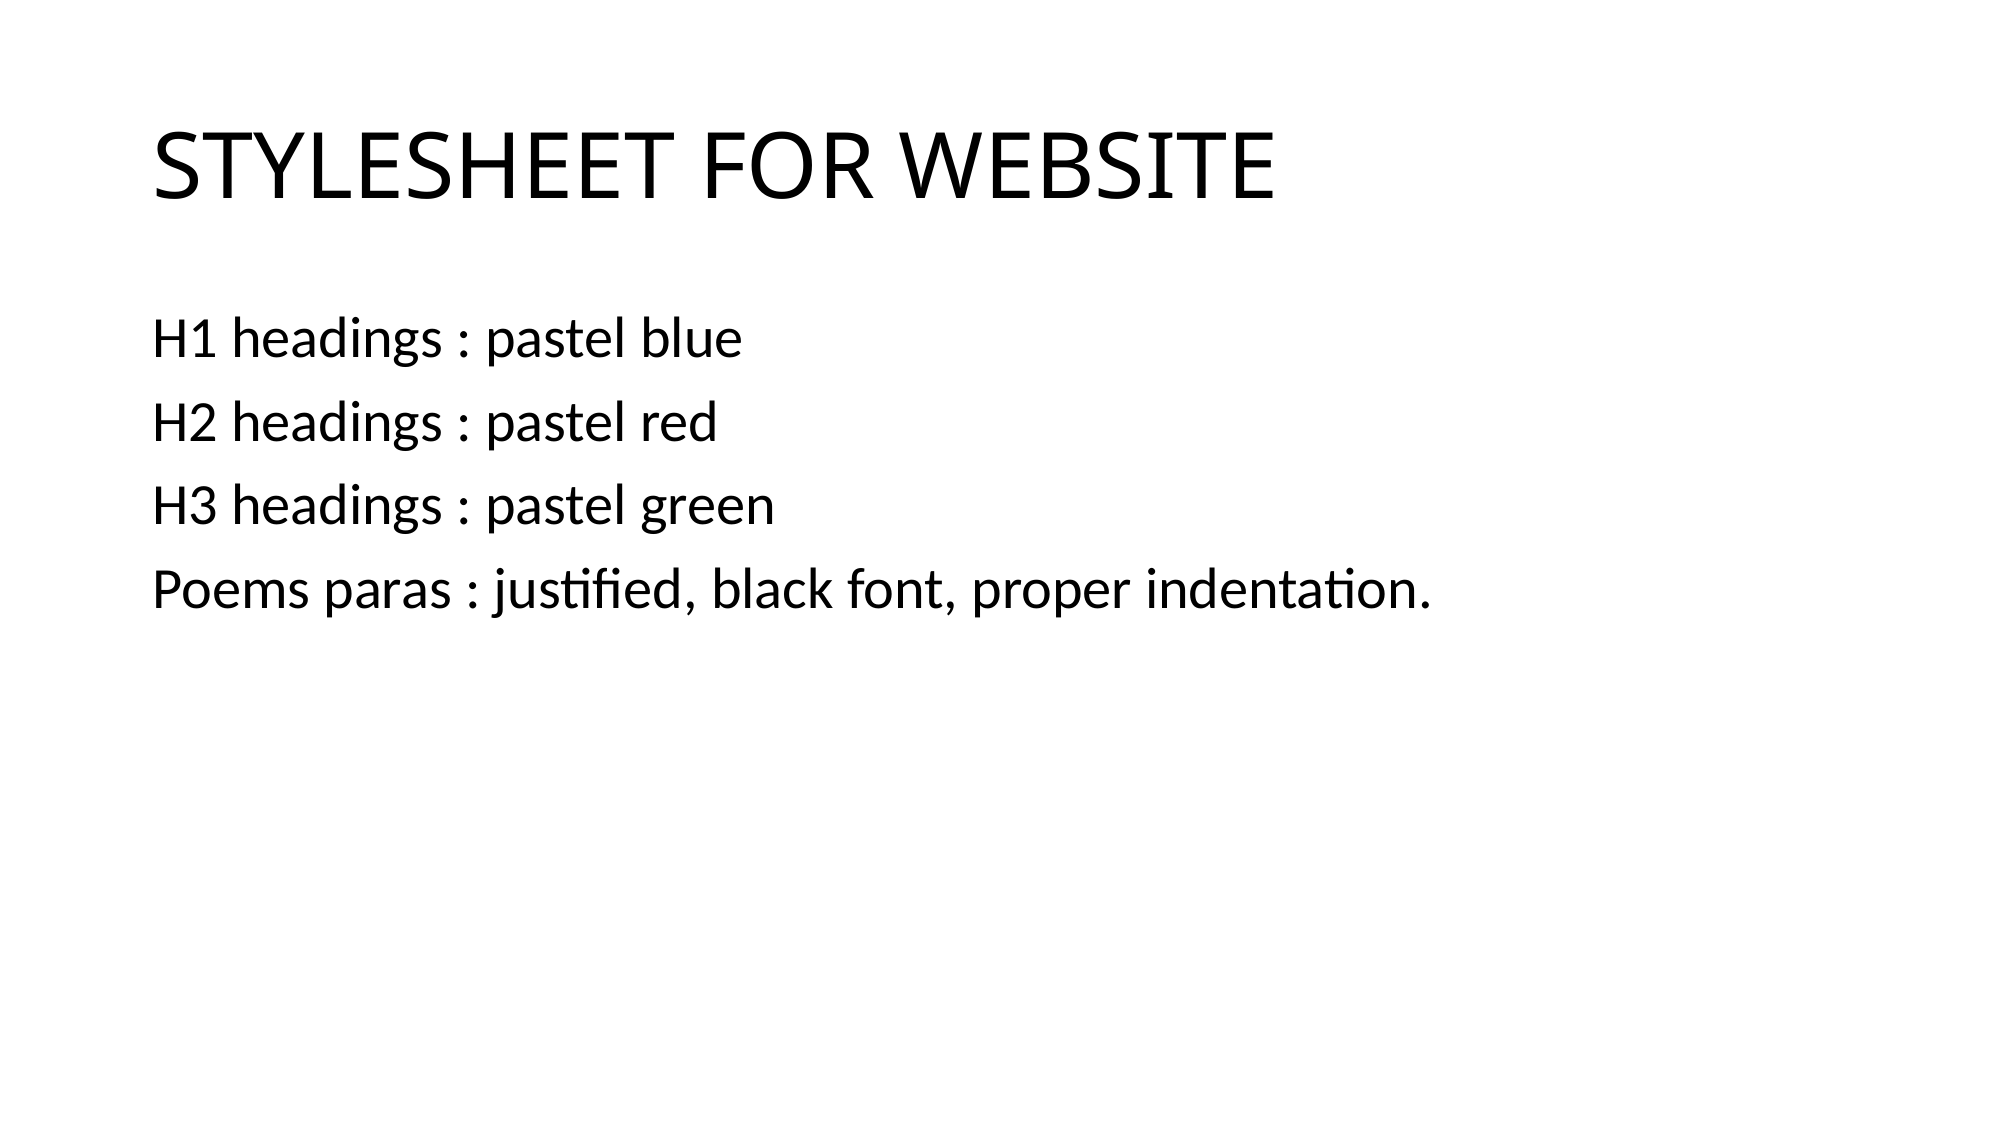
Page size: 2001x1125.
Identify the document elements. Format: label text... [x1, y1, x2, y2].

list H1 headings : pastel blue H2 headings : pastel red H3 headings : pastel green Poems paras : justified, black font, proper indentation. [137, 299, 1863, 1014]
title STYLESHEET FOR WEBSITE [137, 59, 1863, 278]
